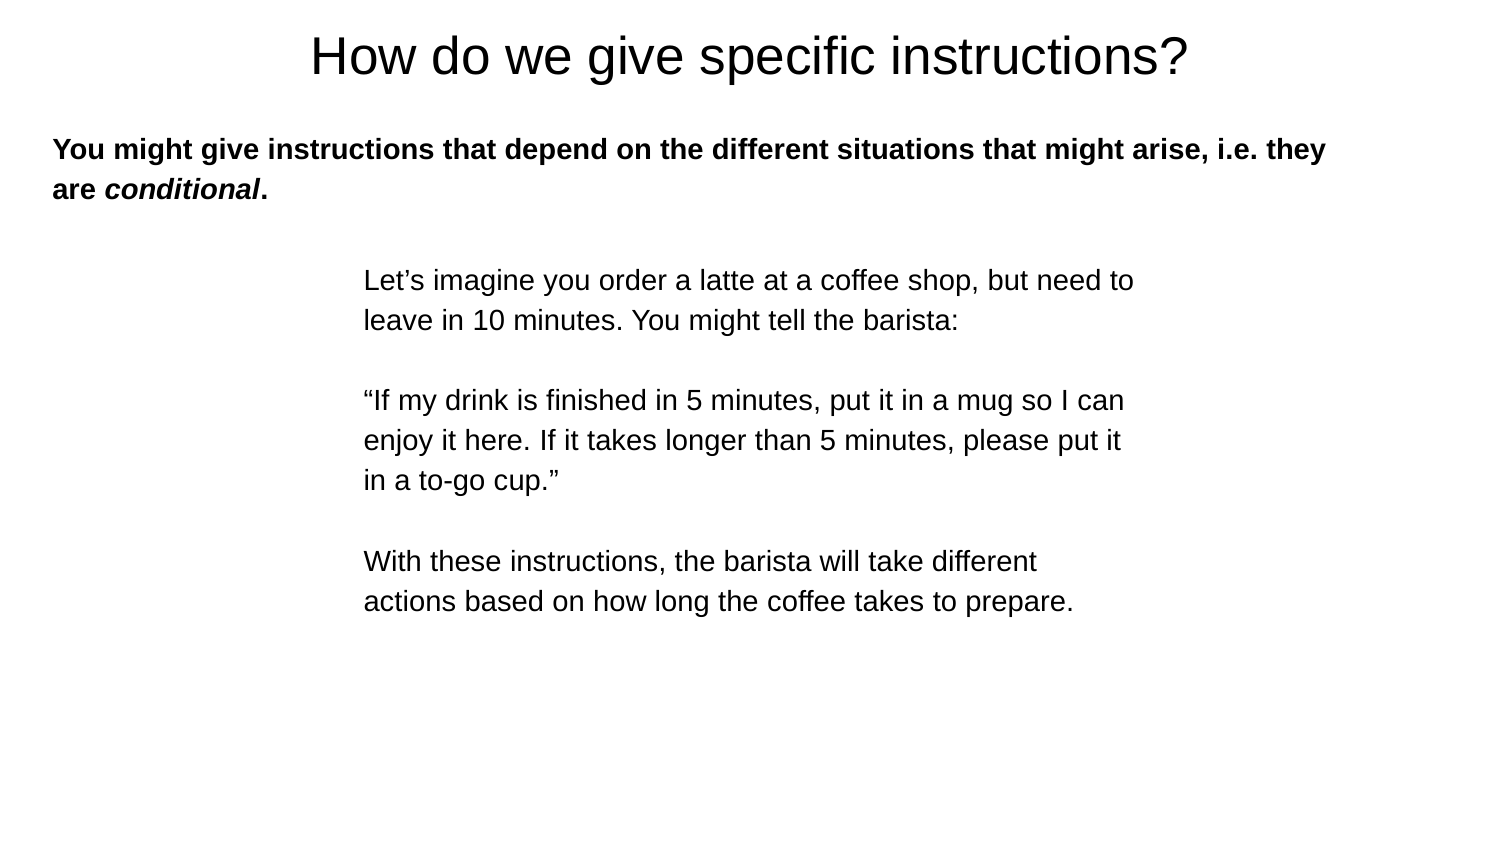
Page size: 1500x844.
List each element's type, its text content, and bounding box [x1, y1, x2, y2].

text_box You might give instructions that depend on the different situations that might arise, i.e. they are conditional. [37, 110, 1356, 286]
text_box Let’s imagine you order a latte at a coffee shop, but need to leave in 10 minutes. You might tell the barista: “If my drink is finished in 5 minutes, put it in a mug so I can enjoy it here. If it takes longer than 5 minutes, please put it in a to-go cup.” With these instructions, the barista will take different actions based on how long the coffee takes to prepare. [348, 240, 1152, 673]
title How do we give specific instructions? [51, 6, 1449, 101]
